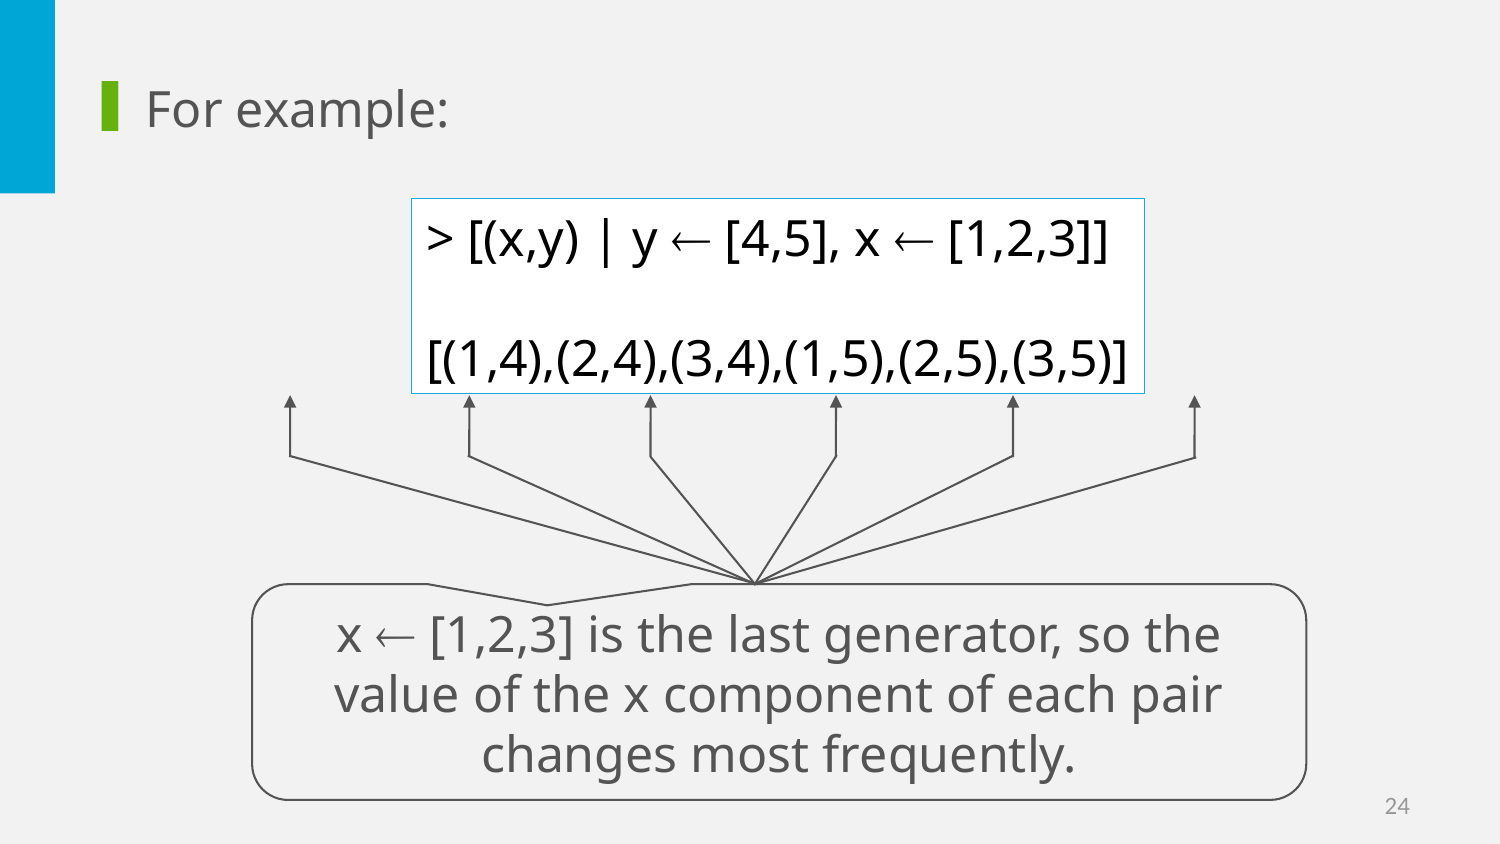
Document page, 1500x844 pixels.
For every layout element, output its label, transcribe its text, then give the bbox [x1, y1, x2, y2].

text_box x  [1,2,3] is the last generator, so the value of the x component of each pair changes most frequently. [252, 584, 1307, 800]
text_box [463, 395, 476, 456]
text_box [644, 395, 657, 457]
text_box [283, 395, 297, 457]
text_box [1188, 395, 1201, 457]
slide_number 24 [1074, 782, 1425, 827]
text_box [829, 395, 843, 457]
text_box > [(x,y) | y  [4,5], x  [1,2,3]] [(1,4),(2,4),(3,4),(1,5),(2,5),(3,5)] [411, 198, 1145, 394]
text_box [1006, 395, 1020, 457]
text_box For example: [74, 70, 542, 144]
